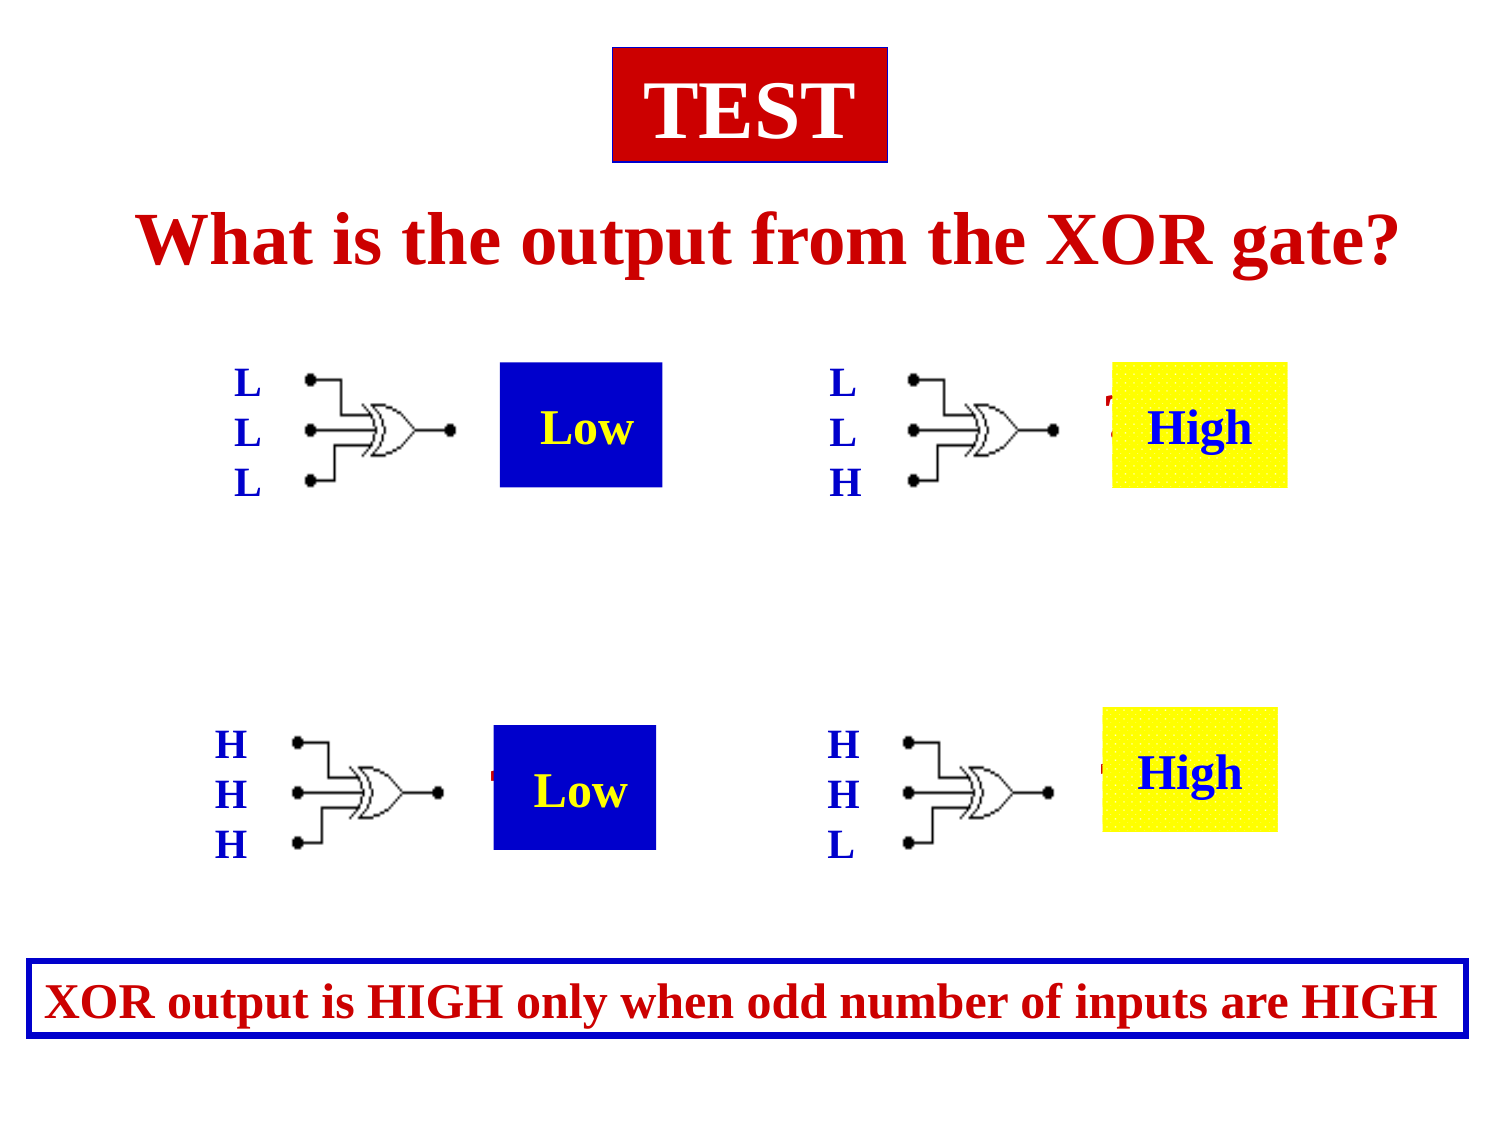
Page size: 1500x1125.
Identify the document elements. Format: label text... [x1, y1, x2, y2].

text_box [218, 324, 564, 538]
text_box XOR output is HIGH only when odd number of inputs are HIGH [28, 960, 1467, 1036]
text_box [799, 687, 1147, 901]
title What is the output from the XOR gate? [37, 99, 1500, 288]
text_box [493, 724, 657, 851]
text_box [187, 687, 537, 901]
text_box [499, 362, 663, 488]
text_box TEST [612, 47, 888, 163]
text_box High [1151, 707, 1278, 832]
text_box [812, 324, 1152, 538]
text_box High [1156, 362, 1288, 488]
